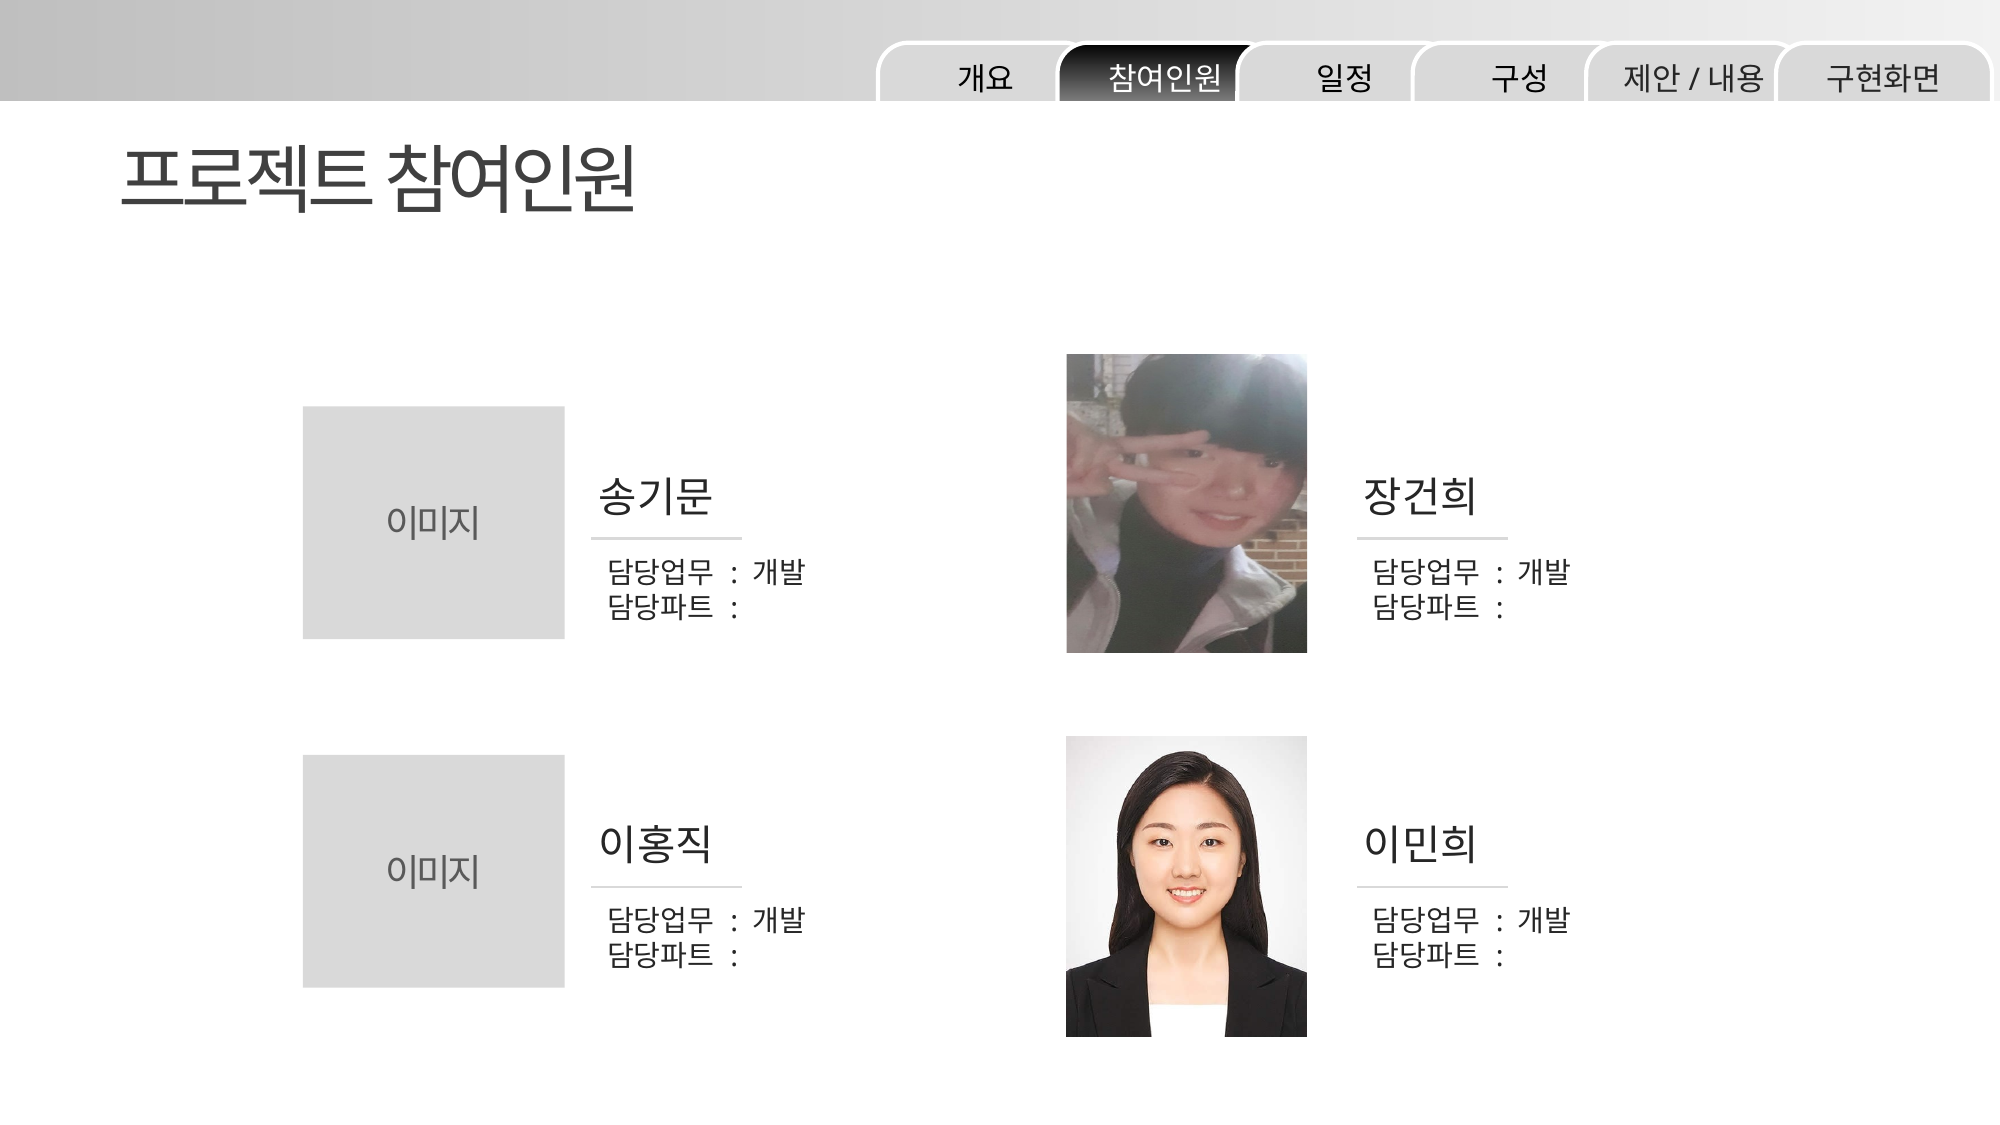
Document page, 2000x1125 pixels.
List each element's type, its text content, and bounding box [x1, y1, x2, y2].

text_box 이민희 [1349, 816, 1622, 872]
text_box [1469, 0, 2000, 103]
text_box 담당업무 : 개발 담당파트 : [592, 561, 960, 617]
text_box 프로젝트 참여인원 [104, 125, 657, 231]
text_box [1404, 0, 1466, 631]
text_box [301, 753, 567, 990]
text_box 장건희 [1469, 468, 1622, 523]
text_box 장건희 [1349, 468, 1399, 523]
text_box 송기문 [583, 468, 856, 523]
text_box 이미지 [370, 492, 498, 553]
text_box [301, 404, 567, 641]
text_box 담당업무 : 개발 담당파트 : [1357, 561, 1399, 617]
text_box 담당업무 : 개발 담당파트 : [1357, 910, 1763, 965]
picture [1066, 354, 1308, 655]
text_box 이홍직 [583, 816, 856, 872]
picture [1066, 736, 1308, 1038]
text_box 담당업무 : 개발 담당파트 : [1469, 561, 1870, 617]
text_box 이미지 [370, 841, 498, 901]
text_box 담당업무 : 개발 담당파트 : [592, 910, 1041, 965]
text_box [0, 0, 1399, 103]
